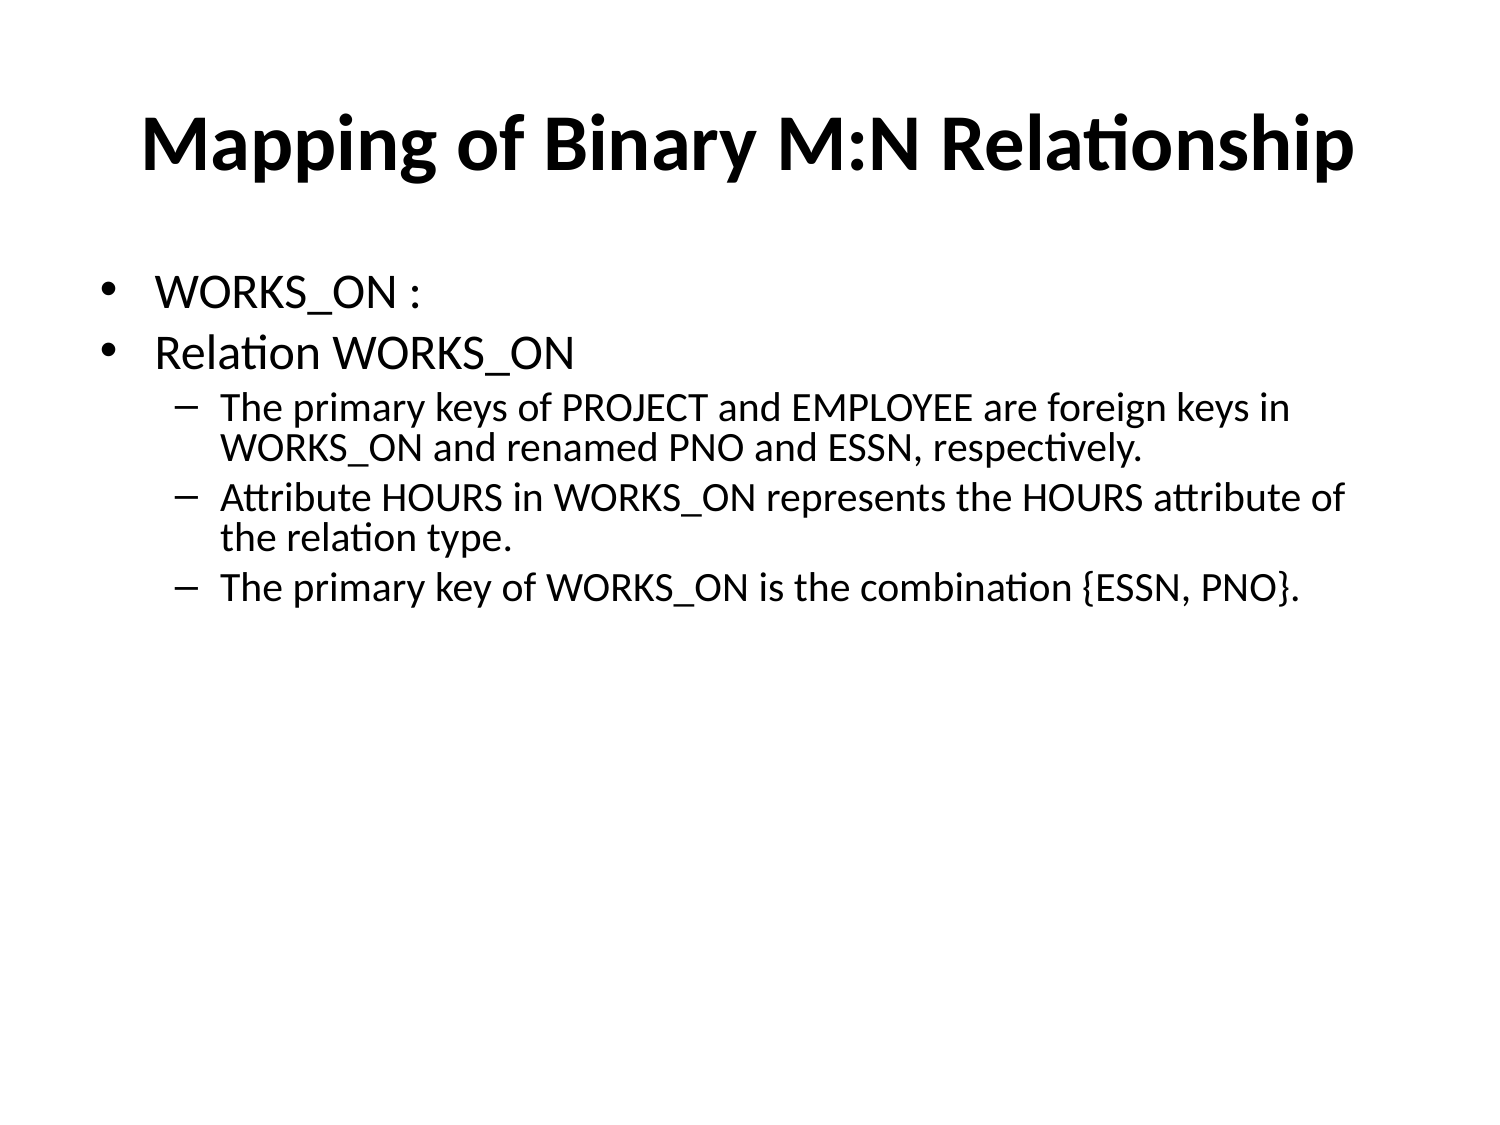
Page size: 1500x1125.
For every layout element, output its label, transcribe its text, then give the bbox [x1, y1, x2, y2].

title Mapping of Binary M:N Relationship [75, 44, 1424, 231]
text_box WORKS_ON : Relation WORKS_ON The primary keys of PROJECT and EMPLOYEE are foreign keys in WORKS_ON and renamed PNO and ESSN, respectively. Attribute HOURS in WORKS_ON represents the HOURS attribute of the relation type. The primary key of WORKS_ON is the combination {ESSN, PNO}. [85, 263, 1427, 618]
